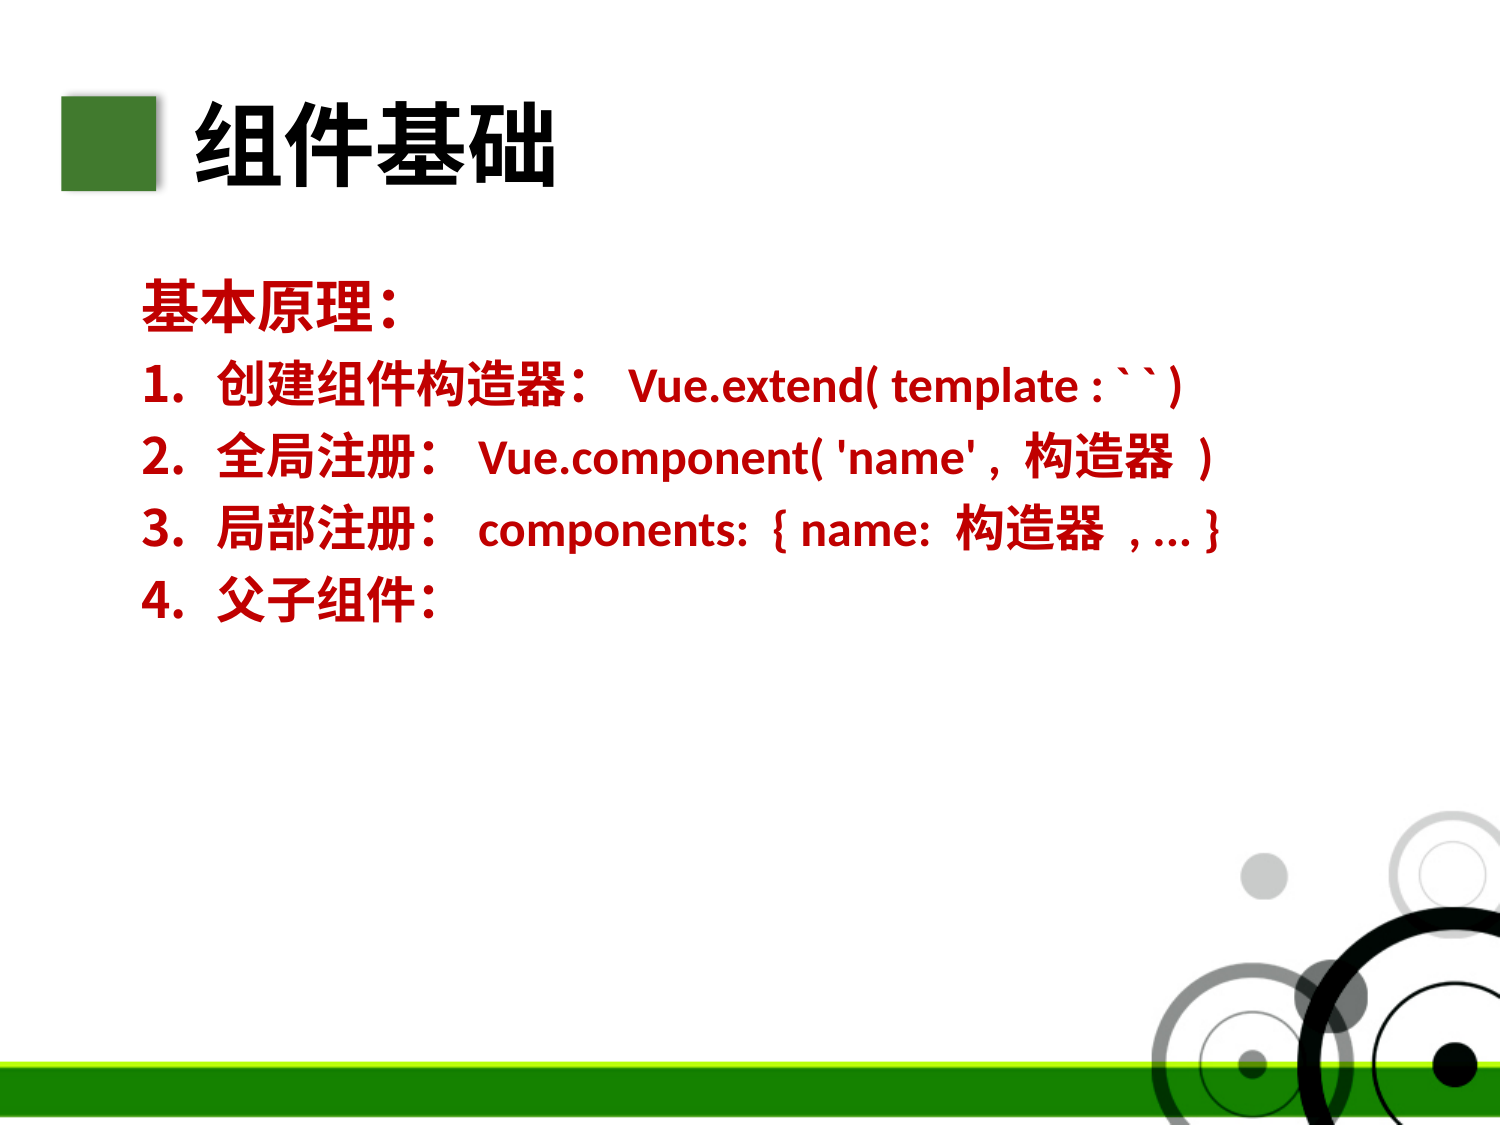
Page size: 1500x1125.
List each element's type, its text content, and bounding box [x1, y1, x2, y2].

picture [0, 0, 1500, 1125]
text_box 基本原理： 创建组件构造器：Vue.extend( template : ` ` ) 全局注册：Vue.component( 'name' , 构造器 ) 局部注册：components: { name: 构造器 , ... } 父子组件： [126, 249, 1463, 636]
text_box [61, 80, 1307, 207]
